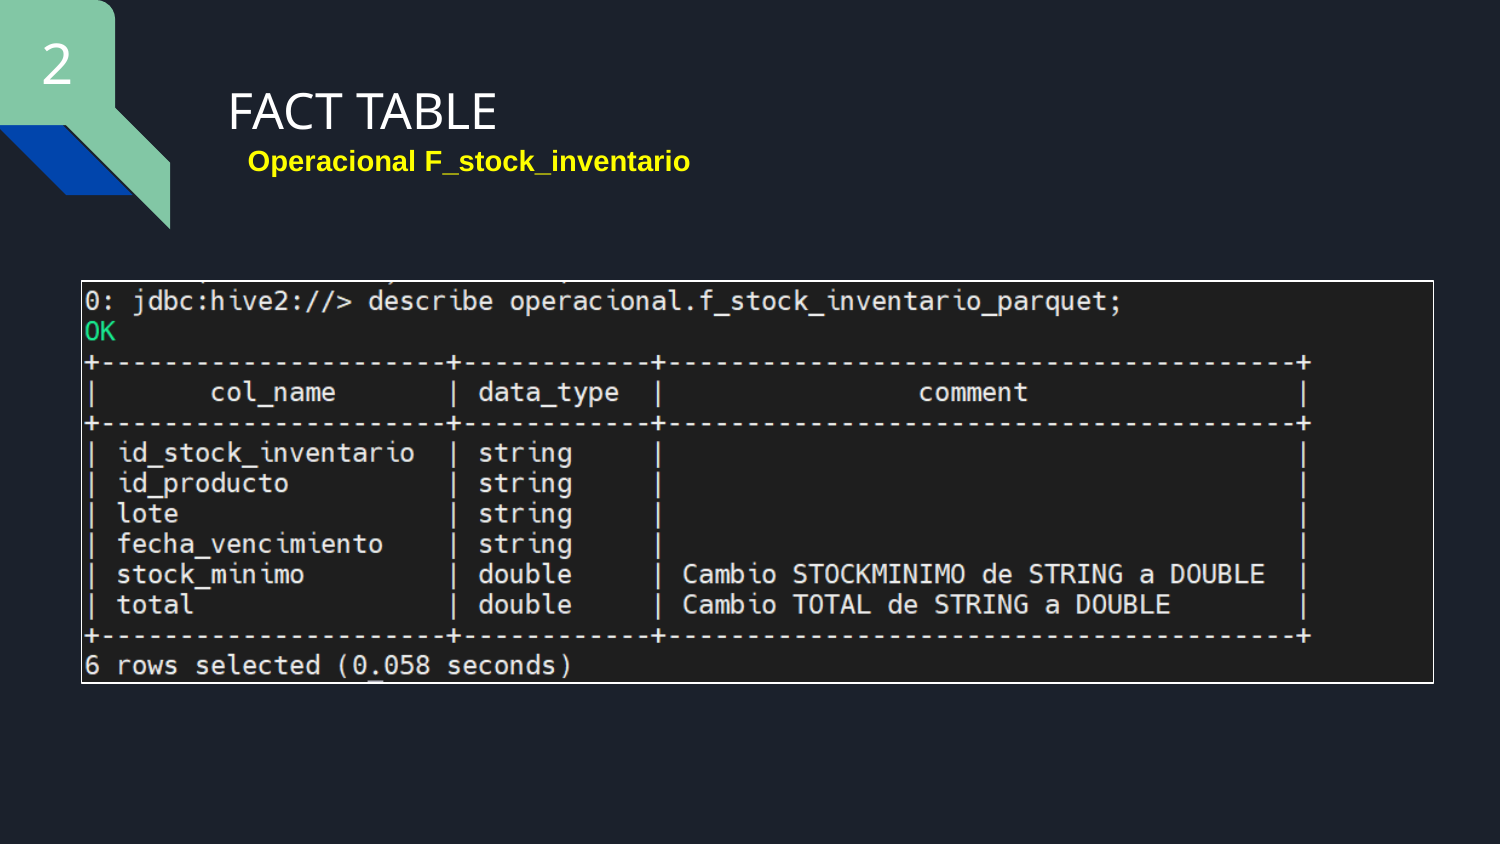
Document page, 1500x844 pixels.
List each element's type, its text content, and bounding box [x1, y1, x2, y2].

title FACT TABLE [212, 64, 1368, 168]
text_box 2 [18, 13, 97, 111]
text_box Operacional F_stock_inventario [232, 127, 725, 228]
text_box [0, 0, 116, 126]
picture [82, 281, 1433, 683]
